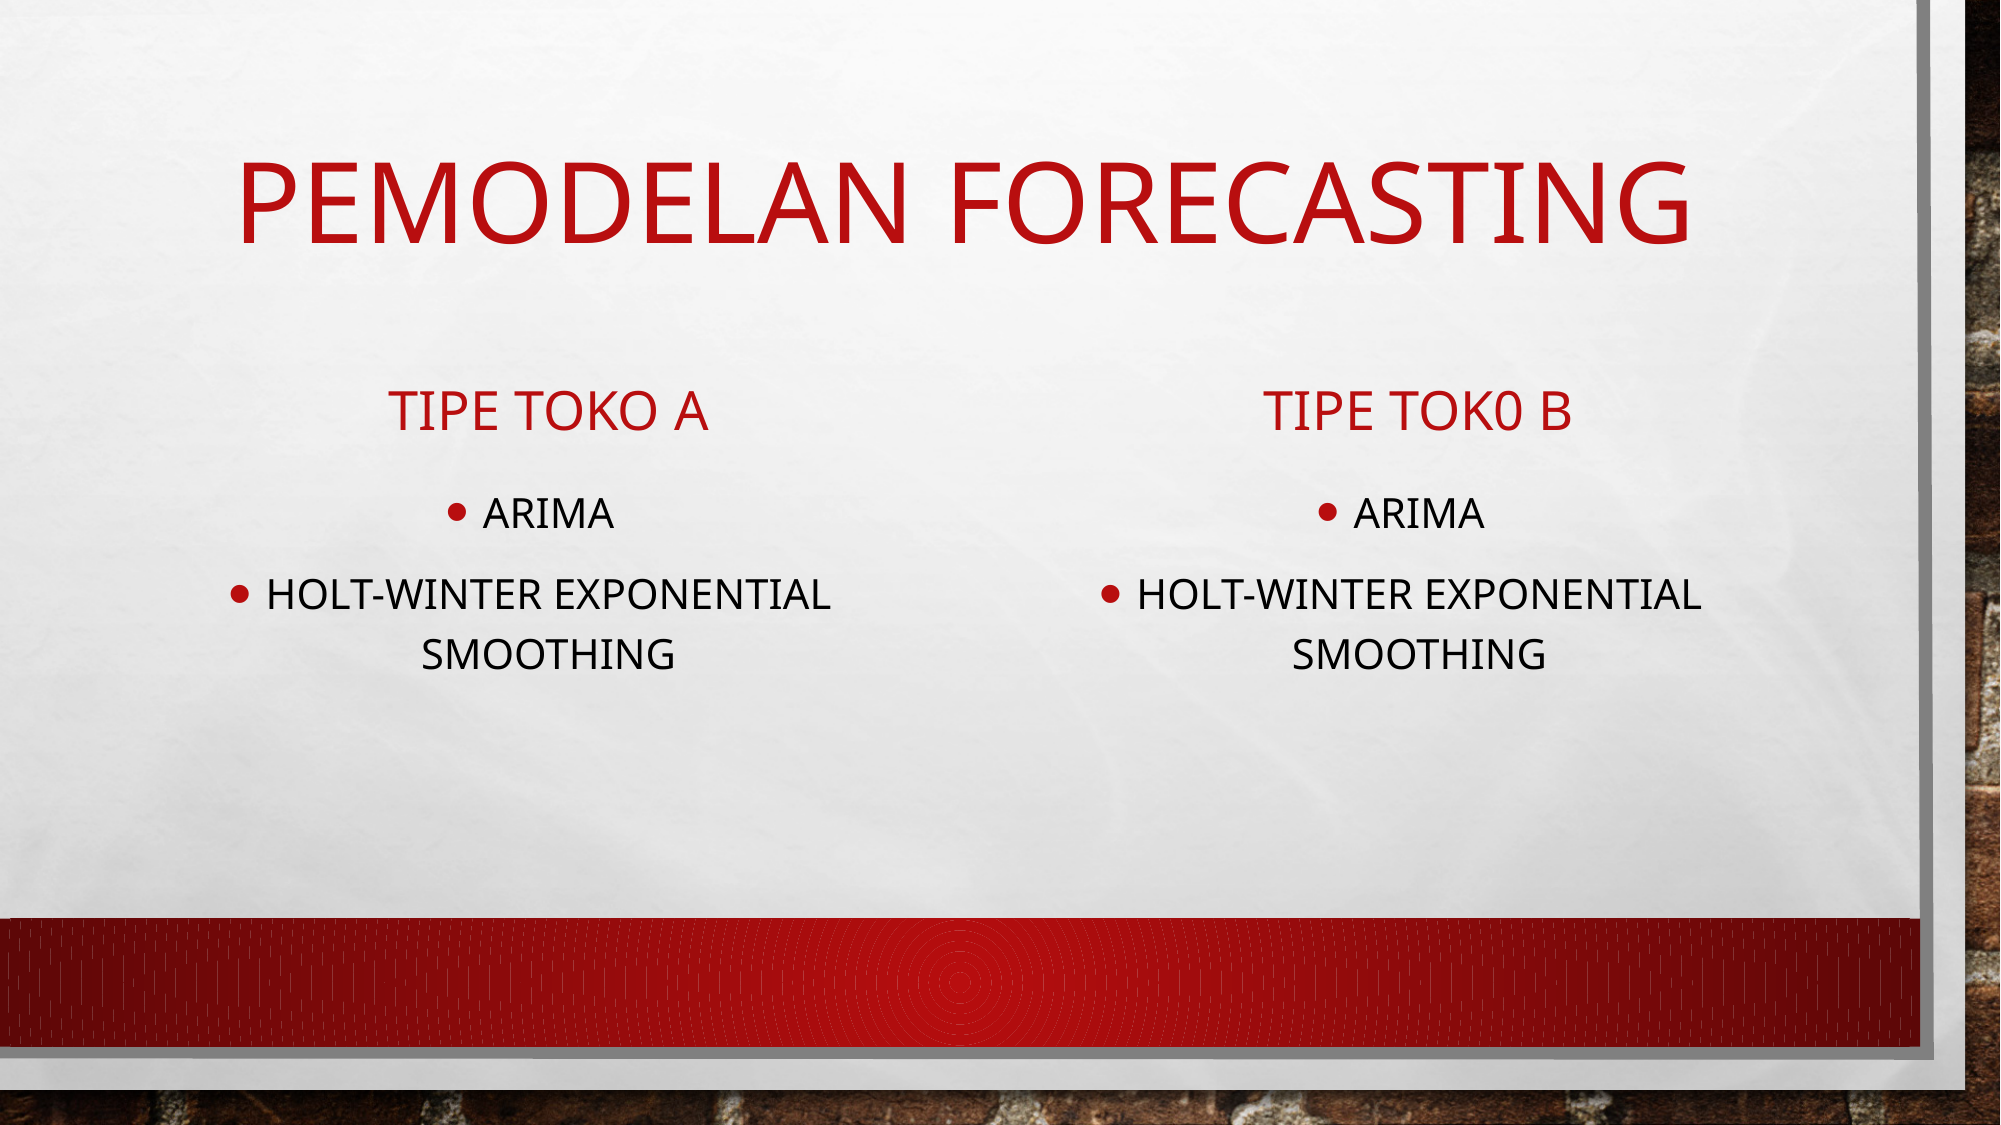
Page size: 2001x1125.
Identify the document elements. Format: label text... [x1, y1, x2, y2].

list Tipe toko a [150, 338, 948, 451]
picture [0, 0, 2000, 1125]
list Arima Holt-winter exponential smoothing [983, 469, 1818, 882]
list Tipe tok0 b [1020, 338, 1818, 451]
list Arima Holt-winter exponential smoothing [112, 469, 948, 882]
title Pemodelan forecasting [112, 112, 1818, 303]
